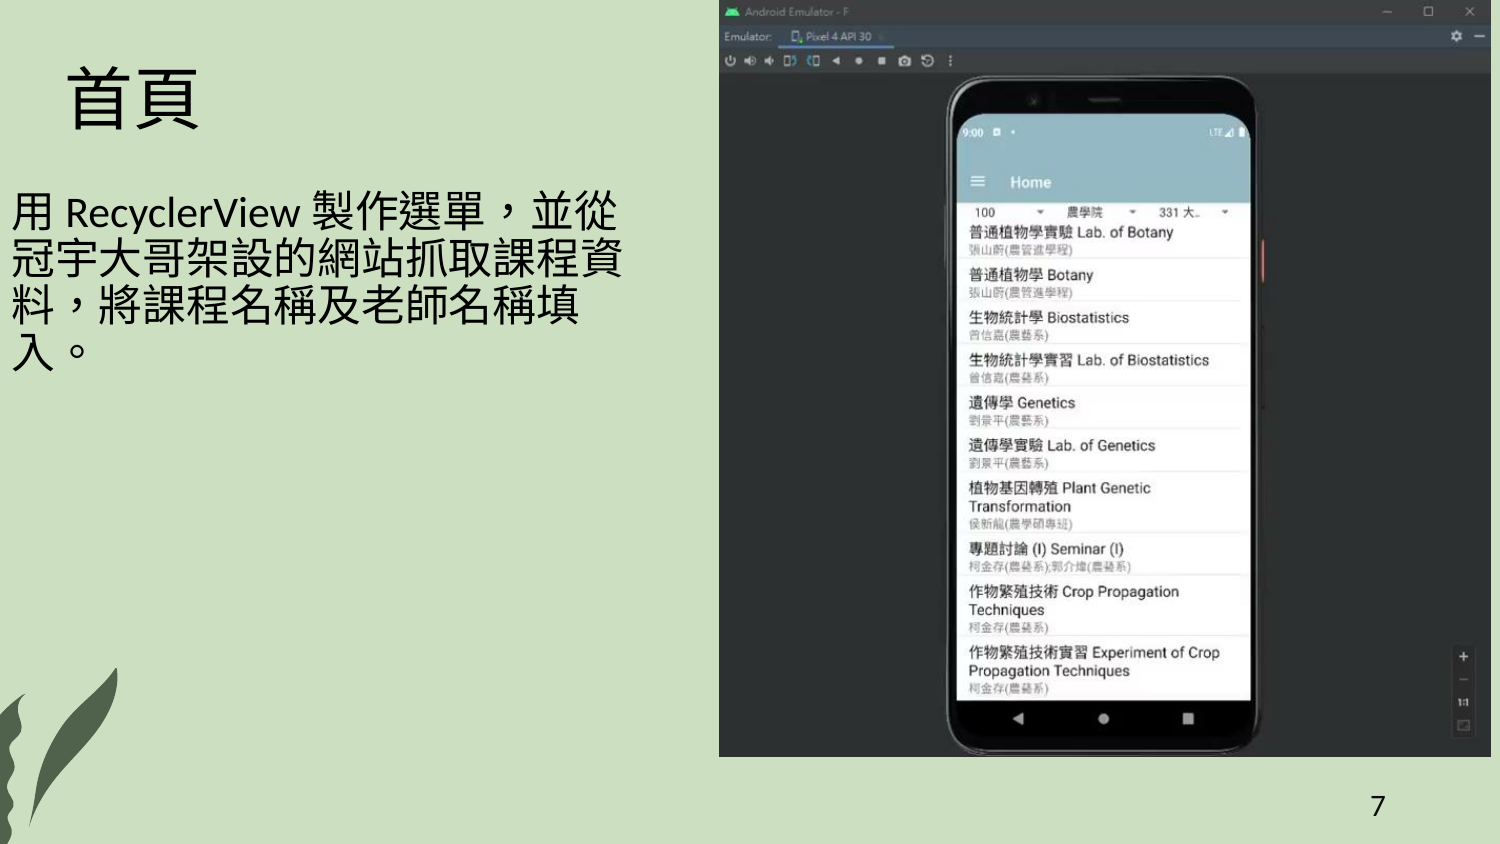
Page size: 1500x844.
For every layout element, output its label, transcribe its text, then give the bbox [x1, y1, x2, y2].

title 首頁 [53, 20, 714, 184]
slide_number ‹#› [1059, 782, 1397, 827]
picture [719, 0, 1491, 758]
list 用RecyclerView製作選單，並從冠宇大哥架設的網站抓取課程資料，將課程名稱及老師名稱填入。 [0, 183, 641, 760]
